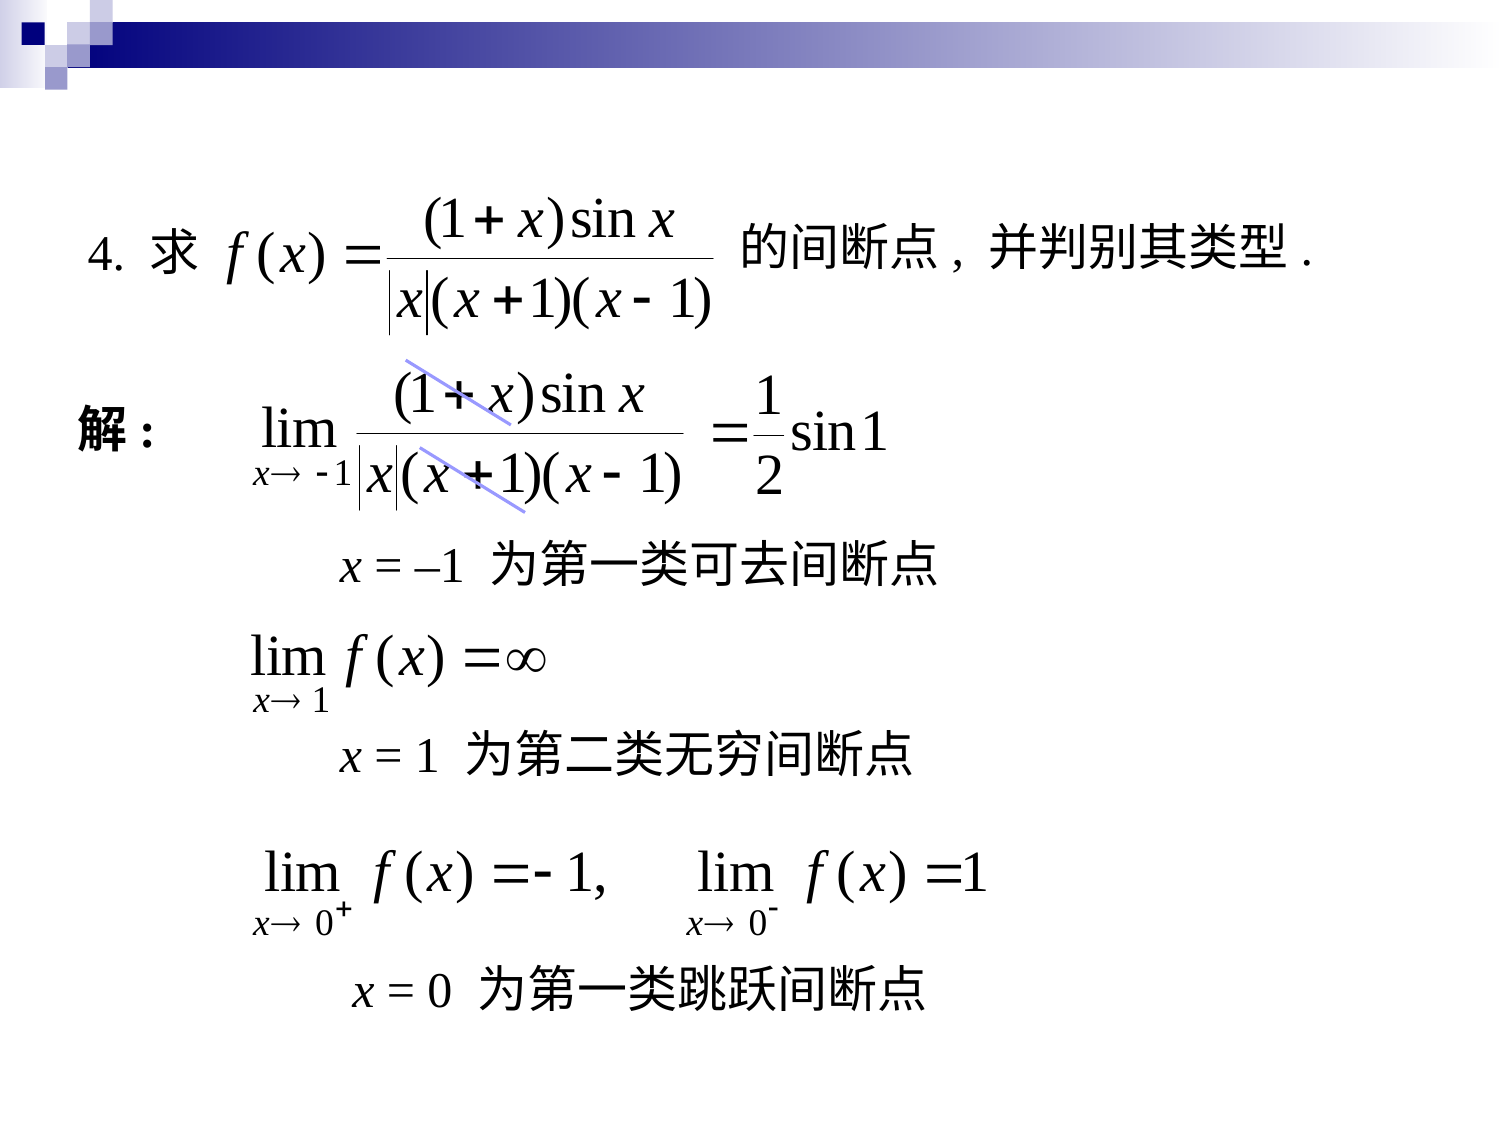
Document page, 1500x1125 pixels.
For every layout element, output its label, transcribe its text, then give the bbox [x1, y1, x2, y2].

text_box 解: [62, 389, 200, 465]
text_box x = 1 为第二类无穷间断点 [312, 714, 1063, 790]
text_box 的间断点, 并判别其类型. [724, 208, 1400, 283]
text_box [680, 841, 988, 951]
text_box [247, 841, 611, 951]
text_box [247, 624, 551, 728]
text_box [247, 362, 688, 515]
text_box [212, 187, 719, 340]
text_box 4. 求 [72, 213, 207, 288]
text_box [703, 364, 888, 501]
text_box x = 0 为第一类跳跃间断点 [324, 949, 1088, 1025]
text_box x = –1 为第一类可去间断点 [312, 524, 1075, 600]
